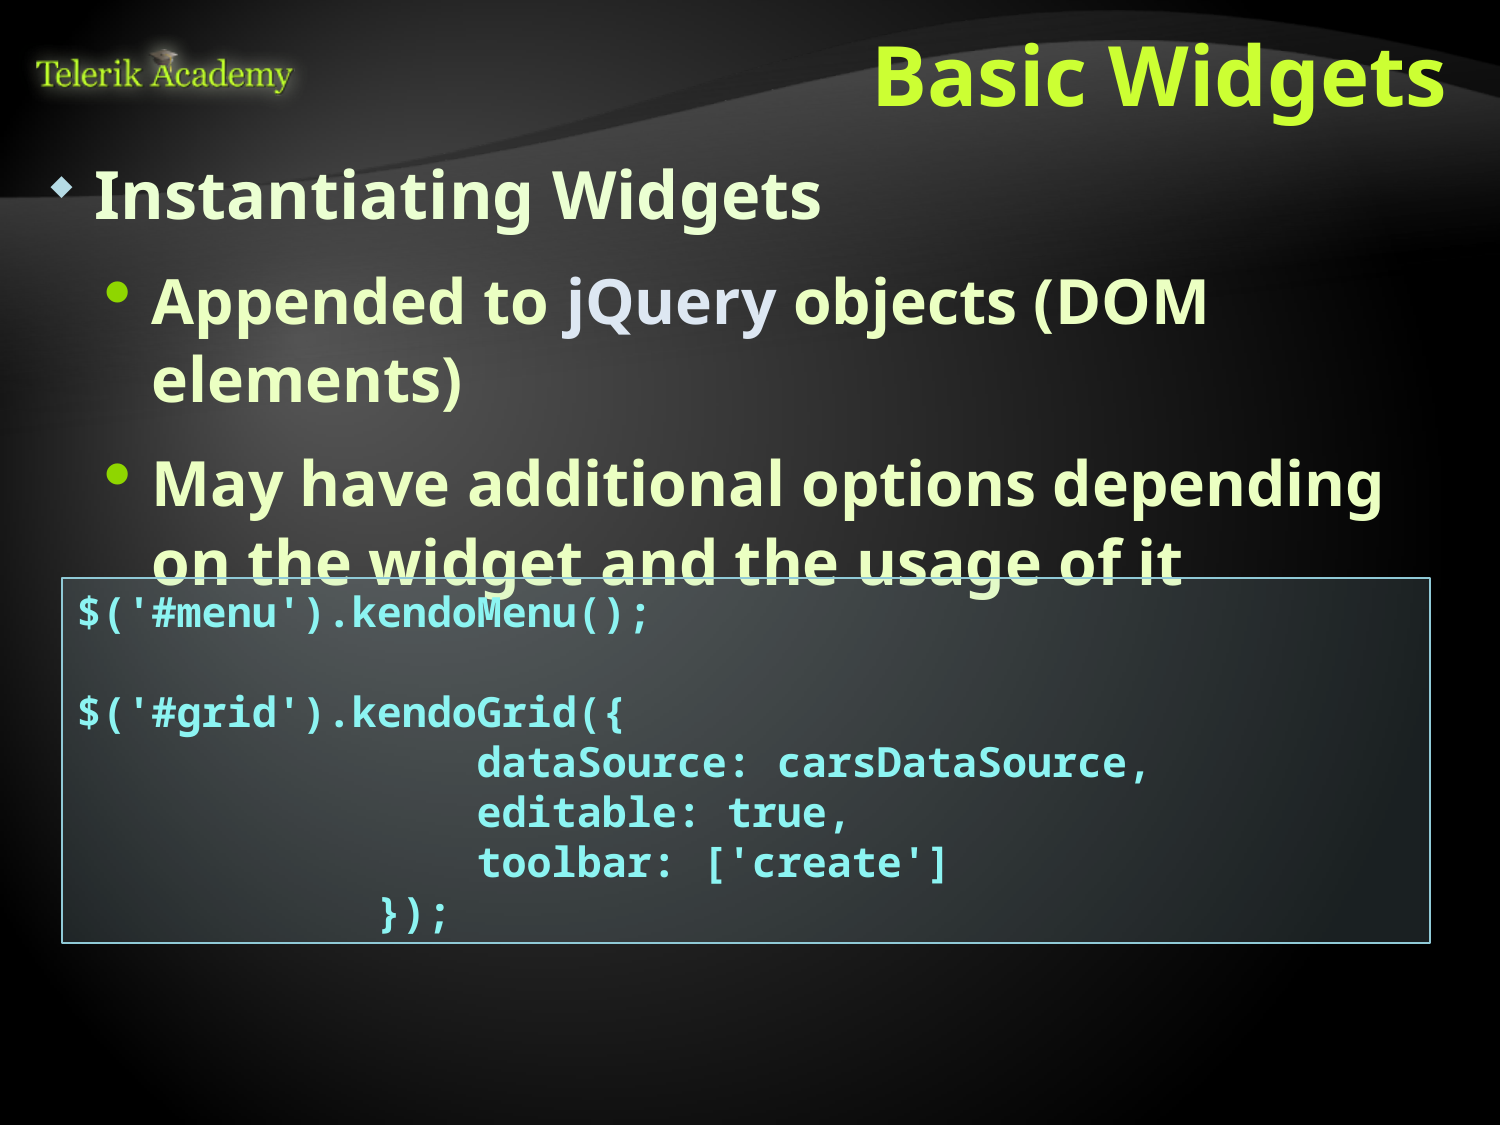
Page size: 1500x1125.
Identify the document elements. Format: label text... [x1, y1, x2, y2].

list Instantiating Widgets Appended to jQuery objects (DOM elements) May have additional options depending on the widget and the usage of it [33, 141, 1459, 1092]
picture [0, 0, 1500, 1125]
text_box $('#menu').kendoMenu(); $('#grid').kendoGrid({ dataSource: carsDataSource, editable: true, toolbar: ['create'] }); [61, 578, 1430, 944]
title Basic Widgets [300, 12, 1463, 150]
